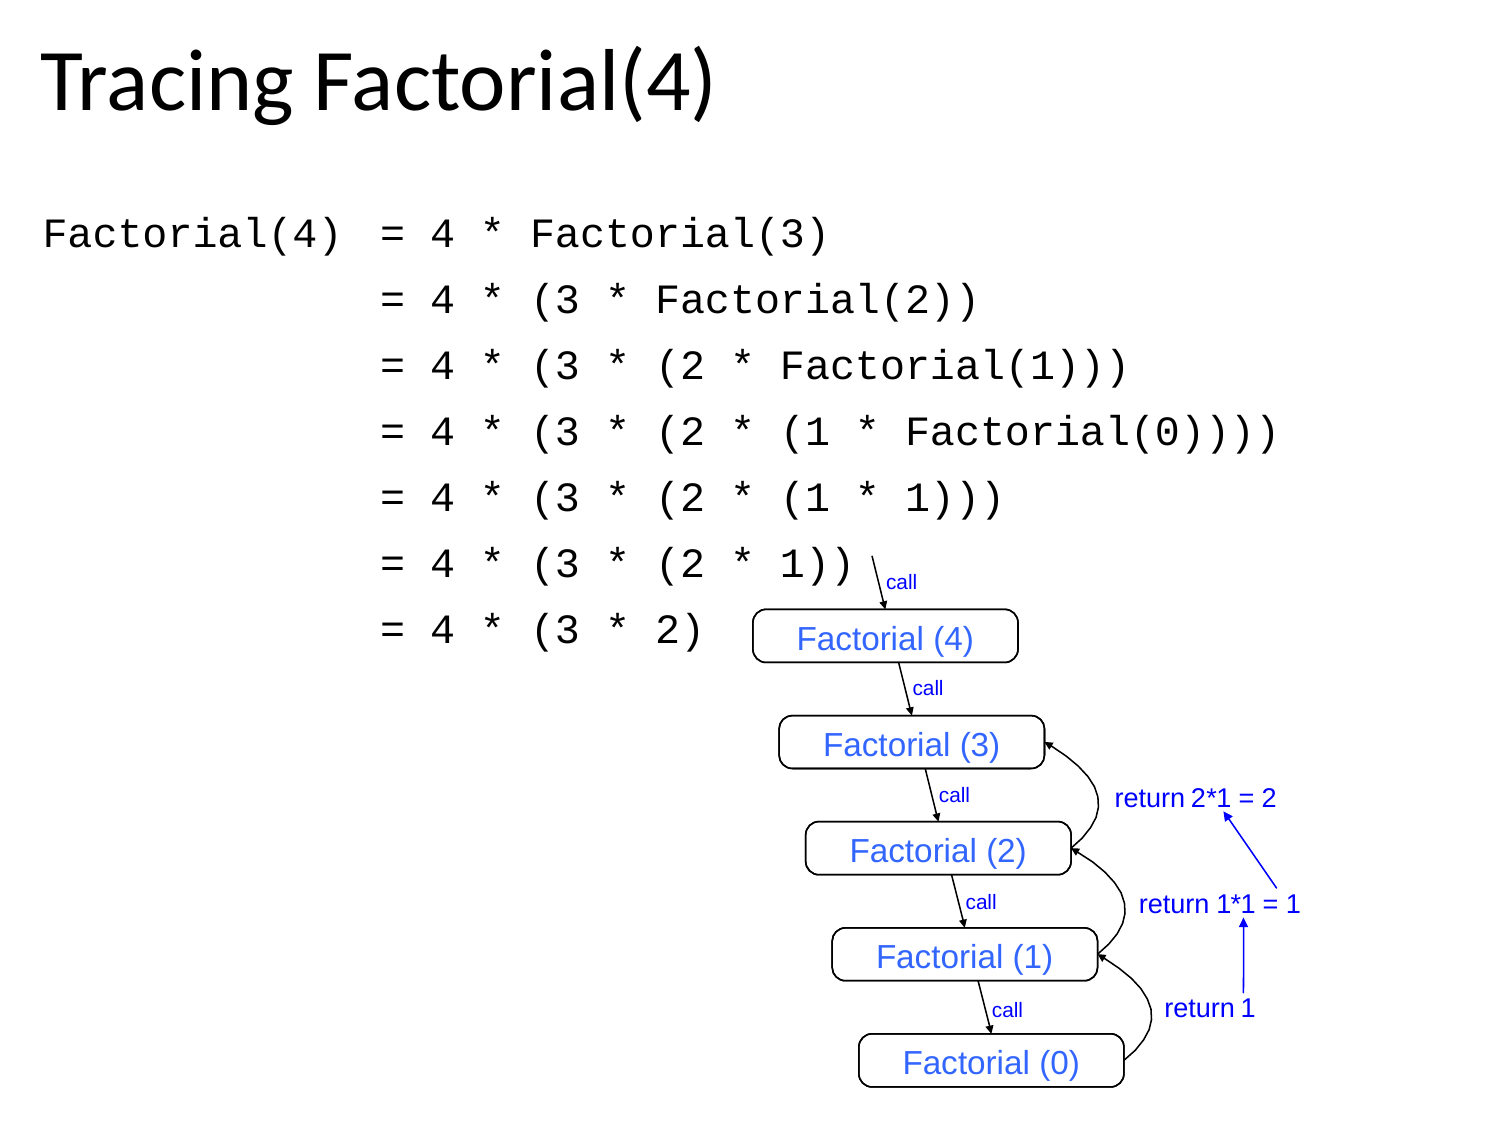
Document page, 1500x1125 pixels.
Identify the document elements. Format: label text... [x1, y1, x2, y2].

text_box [951, 874, 964, 922]
text_box [858, 1033, 1124, 1087]
text_box return [1164, 990, 1240, 1023]
text_box [1044, 741, 1054, 750]
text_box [898, 662, 911, 709]
text_box 1 [1240, 990, 1269, 1023]
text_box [977, 980, 990, 1028]
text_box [1228, 817, 1277, 889]
text_box call [995, 996, 1038, 1022]
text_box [871, 556, 884, 603]
list Factorial(4) = 4 * Factorial(3) = 4 * (3 * Factorial(2)) = 4 * (3 * (2 * Factorial(1))) = 4 * (3 * (2 * (1 * Factorial(0)))) = 4 * (3 * (2 * (1 * 1))) = 4 * (3 * (2 * 1)) = 4 * (3 * 2) [27, 204, 1380, 990]
title Tracing Factorial(4) [25, 26, 1469, 138]
text_box [1109, 990, 1152, 1061]
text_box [924, 768, 937, 816]
